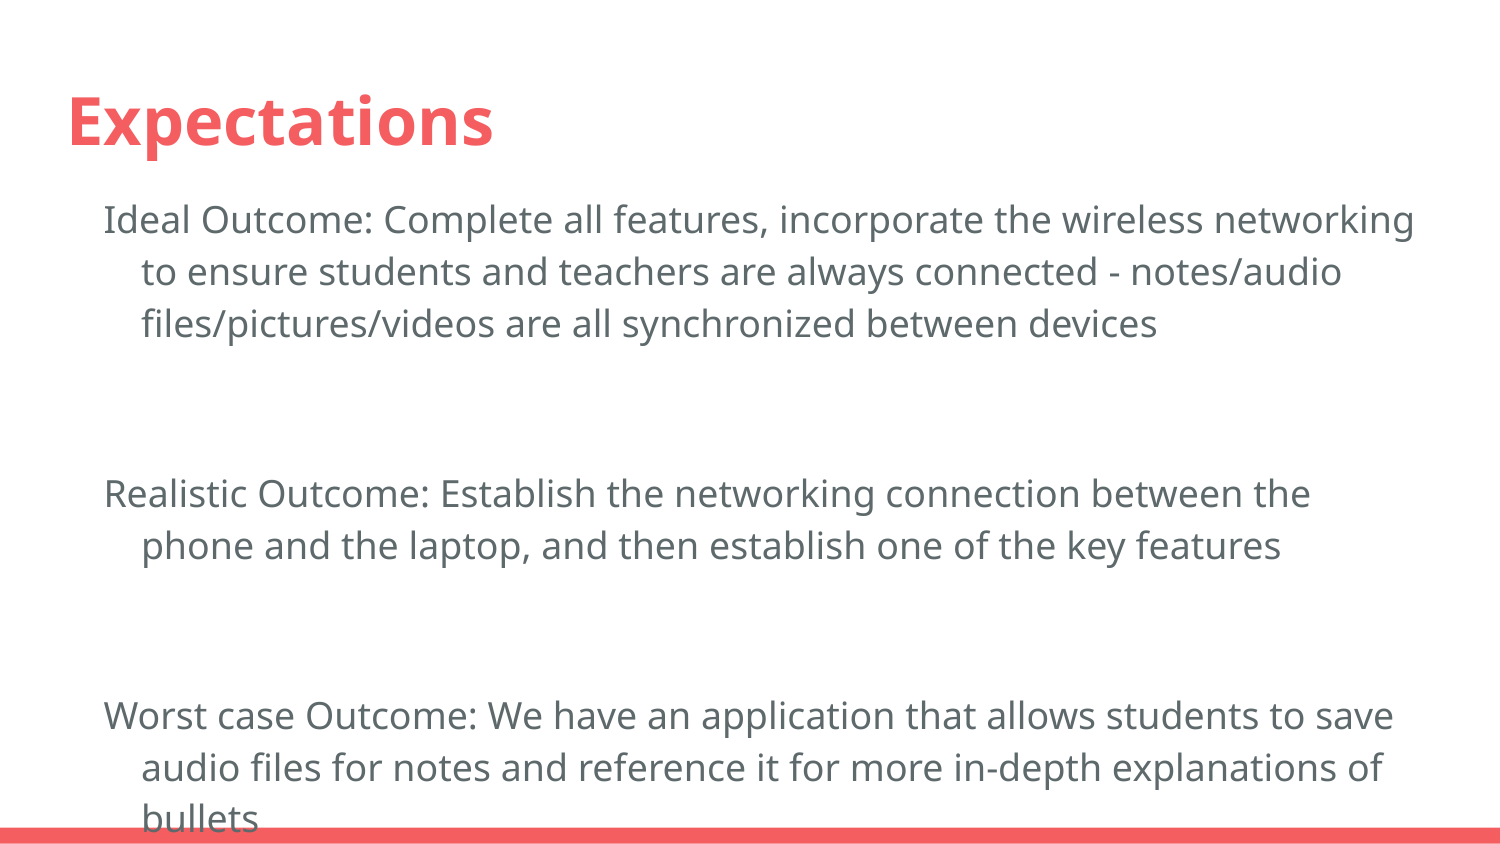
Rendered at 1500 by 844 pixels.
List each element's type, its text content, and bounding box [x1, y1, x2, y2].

list Ideal Outcome: Complete all features, incorporate the wireless networking to ensure students and teachers are always connected - notes/audio files/pictures/videos are all synchronized between devices Realistic Outcome: Establish the networking connection between the phone and the laptop, and then establish one of the key features Worst case Outcome: We have an application that allows students to save audio files for notes and reference it for more in-depth explanations of bullets [51, 174, 1449, 830]
title Expectations [51, 64, 1449, 167]
